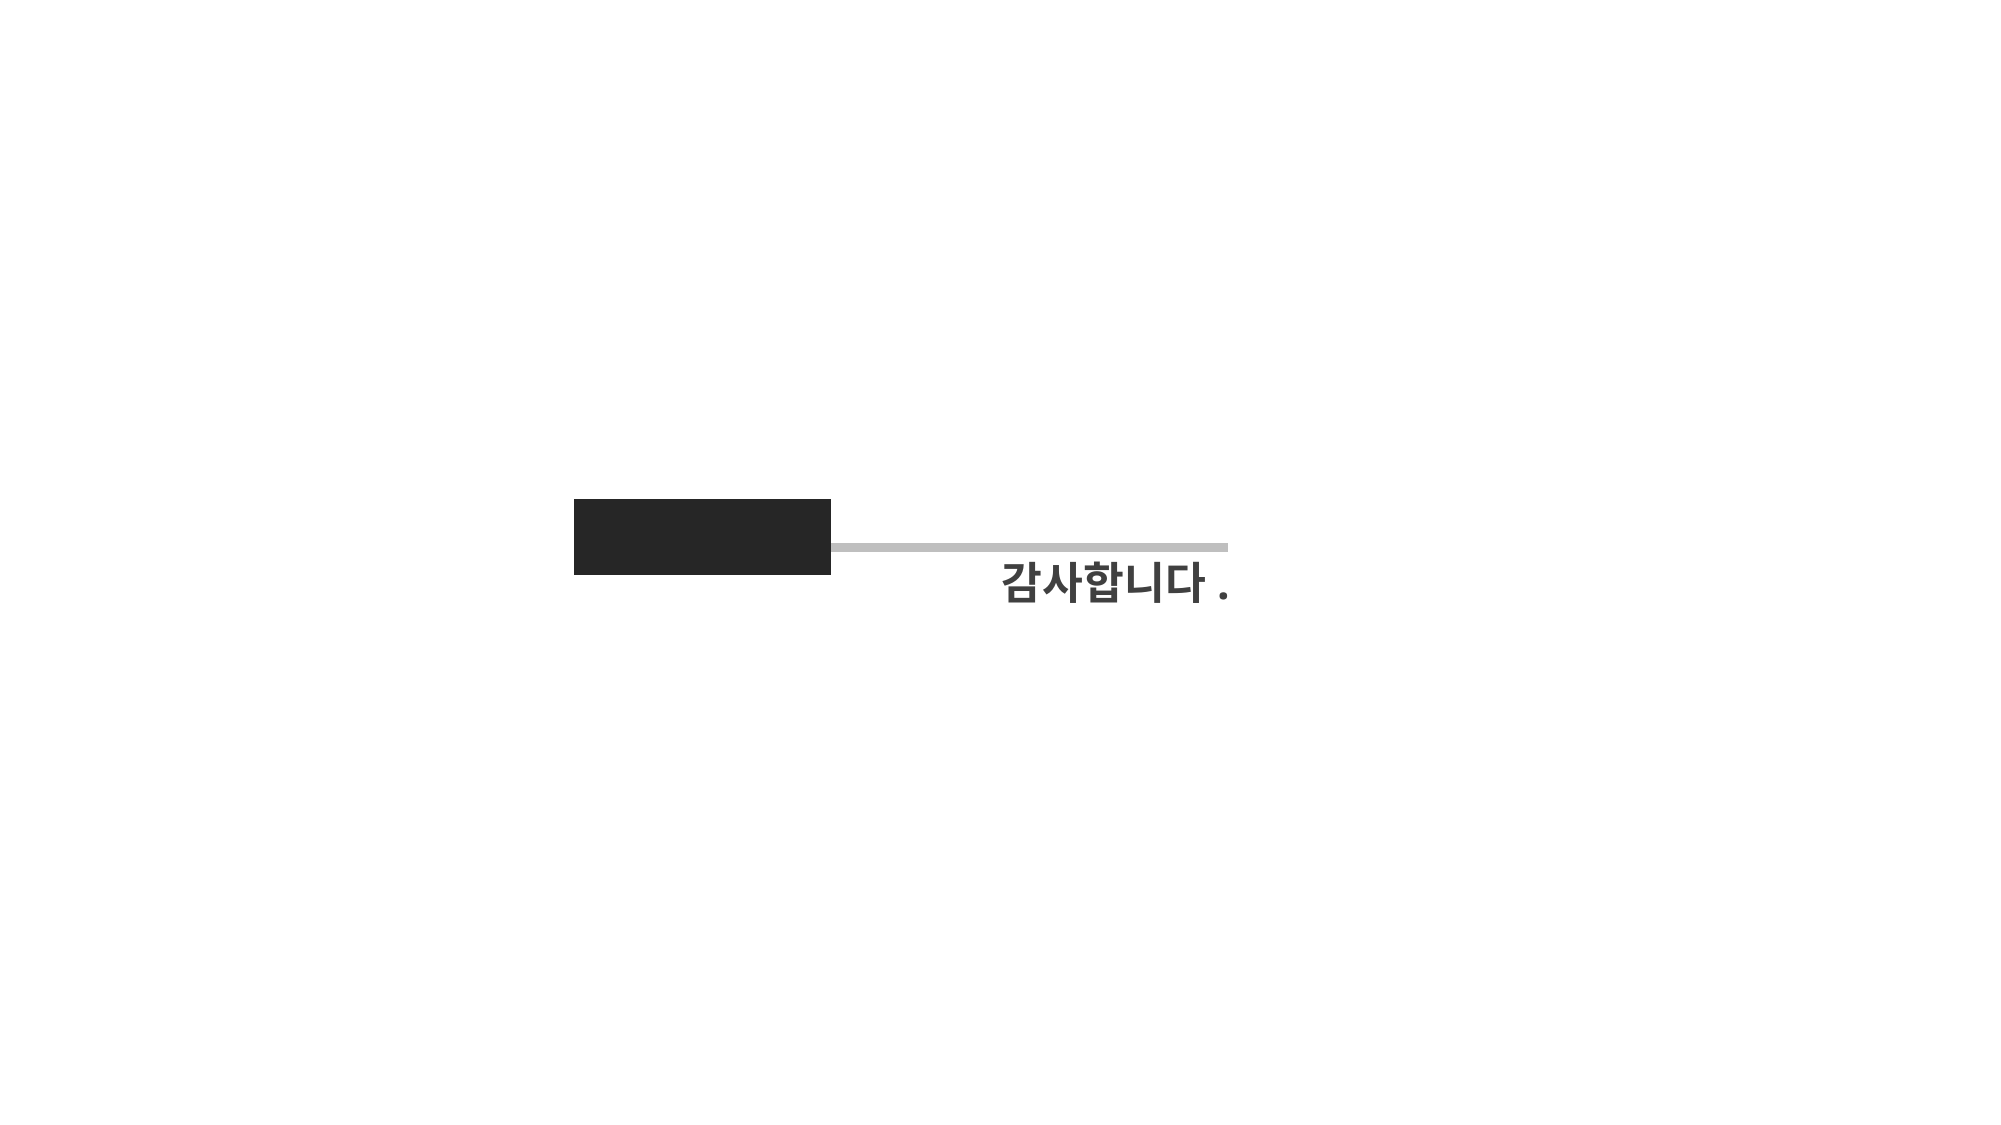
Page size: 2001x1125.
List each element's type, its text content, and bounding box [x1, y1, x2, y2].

text_box Q & A [574, 499, 831, 575]
text_box 감사합니다. [874, 547, 1245, 616]
